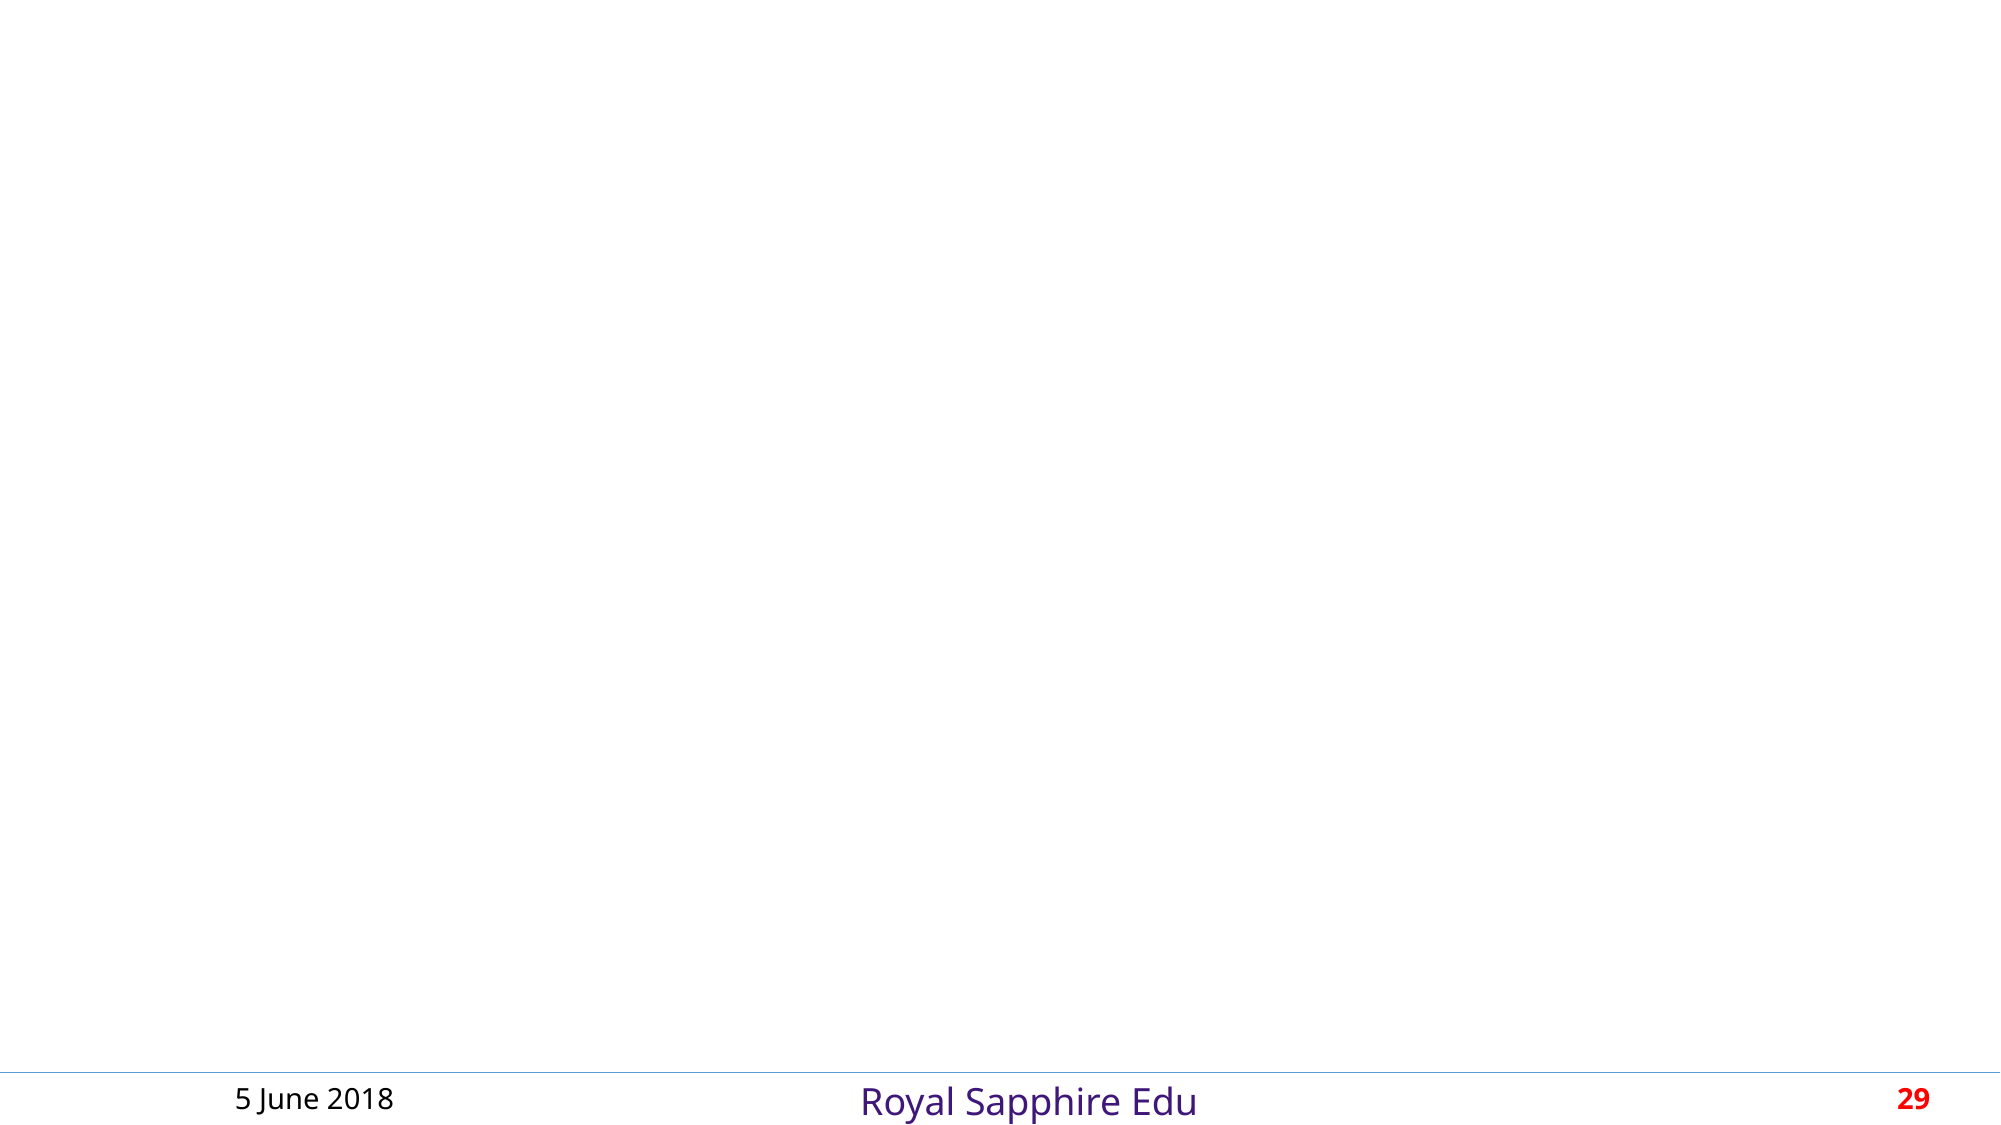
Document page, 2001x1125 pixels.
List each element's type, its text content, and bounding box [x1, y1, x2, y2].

slide_number 29 [1495, 1072, 1946, 1115]
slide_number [220, 1072, 671, 1115]
